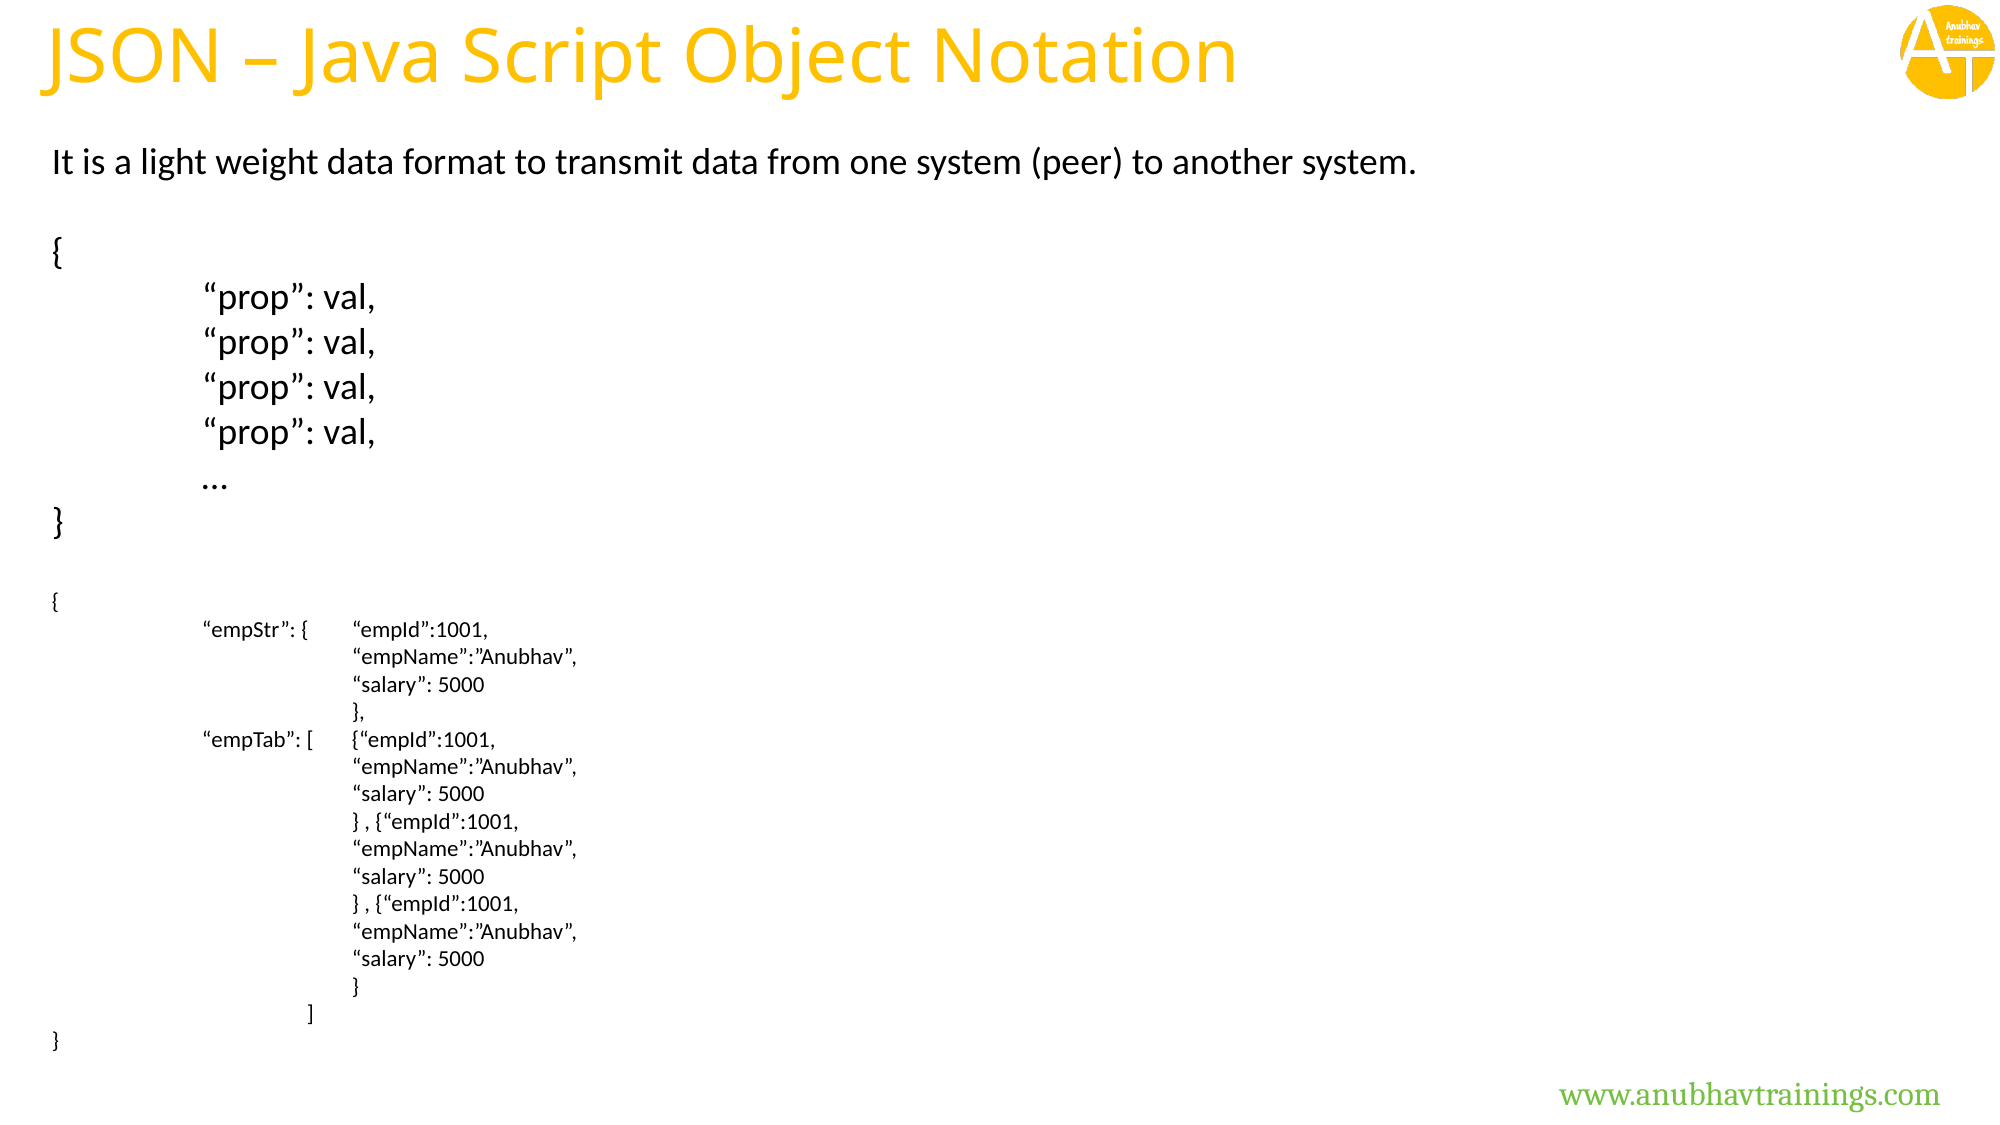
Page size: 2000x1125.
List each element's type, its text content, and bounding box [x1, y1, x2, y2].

text_box It is a light weight data format to transmit data from one system (peer) to another system. { “prop”: val, “prop”: val, “prop”: val, “prop”: val, … } { “empStr”: { “empId”:1001, “empName”:”Anubhav”, “salary”: 5000 }, “empTab”: [ {“empId”:1001, “empName”:”Anubhav”, “salary”: 5000 } , {“empId”:1001, “empName”:”Anubhav”, “salary”: 5000 } , {“empId”:1001, “empName”:”Anubhav”, “salary”: 5000 } ] } [36, 129, 1974, 1062]
picture [1891, 0, 2000, 107]
text_box www.anubhavtrainings.com [1544, 1064, 2000, 1120]
text_box JSON – Java Script Object Notation [31, 0, 1874, 105]
